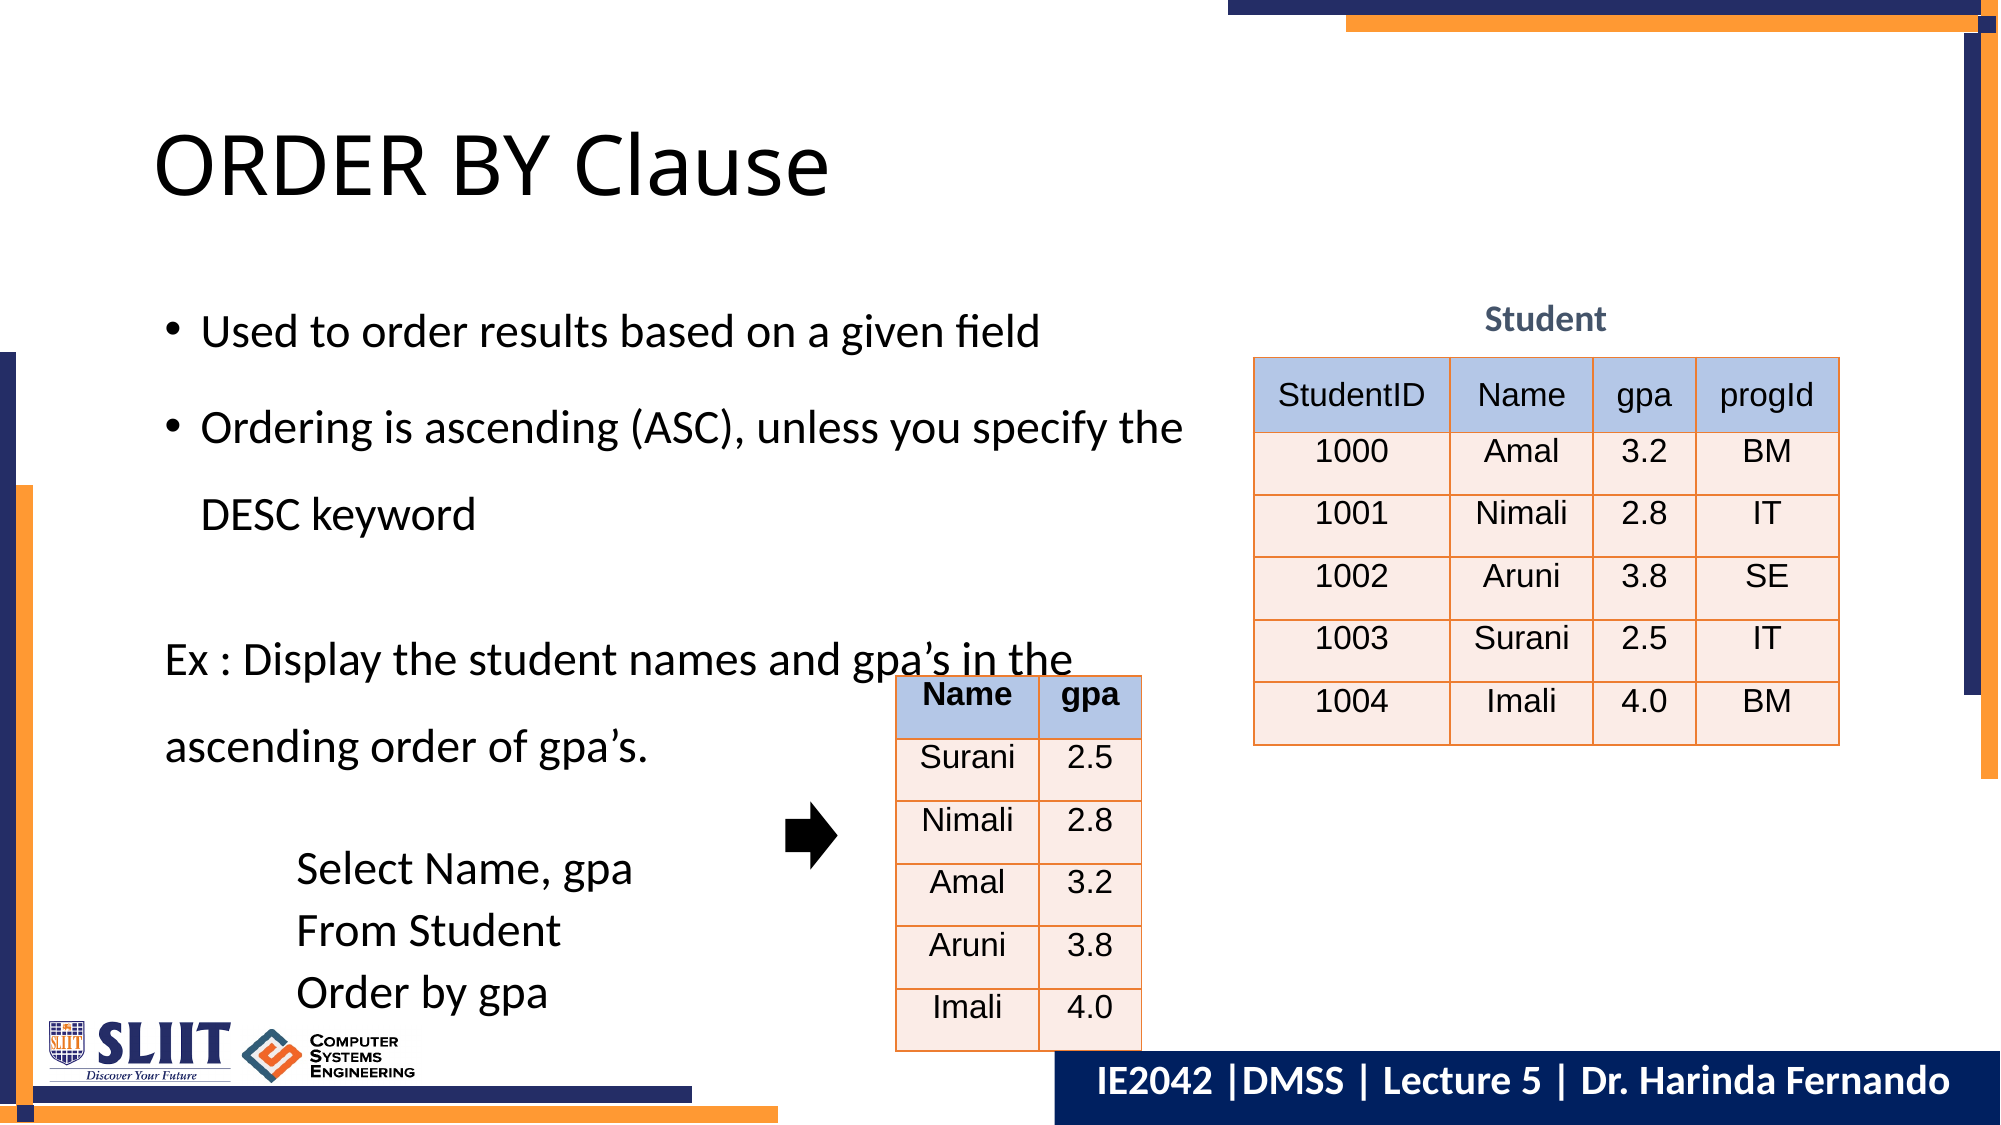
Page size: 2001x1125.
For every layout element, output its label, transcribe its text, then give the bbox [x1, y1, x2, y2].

table_cell 2.8 [1040, 802, 1141, 863]
table_cell Aruni [1451, 558, 1592, 619]
table_cell 1004 [1255, 683, 1449, 744]
table_cell Surani [1451, 621, 1592, 681]
table_cell BM [1697, 683, 1838, 744]
table_cell SE [1697, 558, 1838, 619]
table_cell 4.0 [1594, 683, 1695, 744]
text_box IE2042 |DMSS | Lecture 5 | Dr. Harinda Fernando [1054, 1051, 2000, 1125]
table_cell 2.5 [1040, 740, 1141, 800]
table_cell 2.8 [1594, 496, 1695, 556]
table_cell Aruni [897, 927, 1038, 988]
table_cell Nimali [897, 802, 1038, 863]
text_box [785, 801, 838, 870]
table_cell Nimali [1451, 496, 1592, 556]
table_cell 2.5 [1594, 621, 1695, 681]
table_header StudentID [1255, 358, 1449, 432]
table_cell 1002 [1255, 558, 1449, 619]
table_cell Amal [1451, 433, 1592, 494]
table_cell 4.0 [1040, 990, 1141, 1050]
table_cell IT [1697, 621, 1838, 681]
table_cell 1001 [1255, 496, 1449, 556]
table_header gpa [1594, 358, 1695, 432]
table_header Name [897, 677, 1038, 738]
list Used to order results based on a given field Ordering is ascending (ASC), unless you specify the DESC keyword Ex : Display the student names and gpa’s in the ascending order of gpa’s. Select Name, gpa From Student Order by gpa [137, 263, 1227, 1028]
table_cell Imali [897, 990, 1038, 1050]
table_cell 3.8 [1594, 558, 1695, 619]
table_cell BM [1697, 433, 1838, 494]
table_header gpa [1040, 677, 1141, 738]
table_cell 1003 [1255, 621, 1449, 681]
table_header progId [1697, 358, 1838, 432]
table_cell Surani [897, 740, 1038, 800]
picture [49, 1021, 231, 1082]
table_cell 3.2 [1594, 433, 1695, 494]
table_cell 1000 [1255, 433, 1449, 494]
table_cell Imali [1451, 683, 1592, 744]
text_box Student [1470, 287, 1623, 347]
picture [240, 1028, 422, 1085]
table_cell 3.8 [1040, 927, 1141, 988]
table_cell 3.2 [1040, 865, 1141, 925]
title ORDER BY Clause [137, 59, 1863, 278]
table_cell IT [1697, 496, 1838, 556]
table_header Name [1451, 358, 1592, 432]
table_cell Amal [897, 865, 1038, 925]
